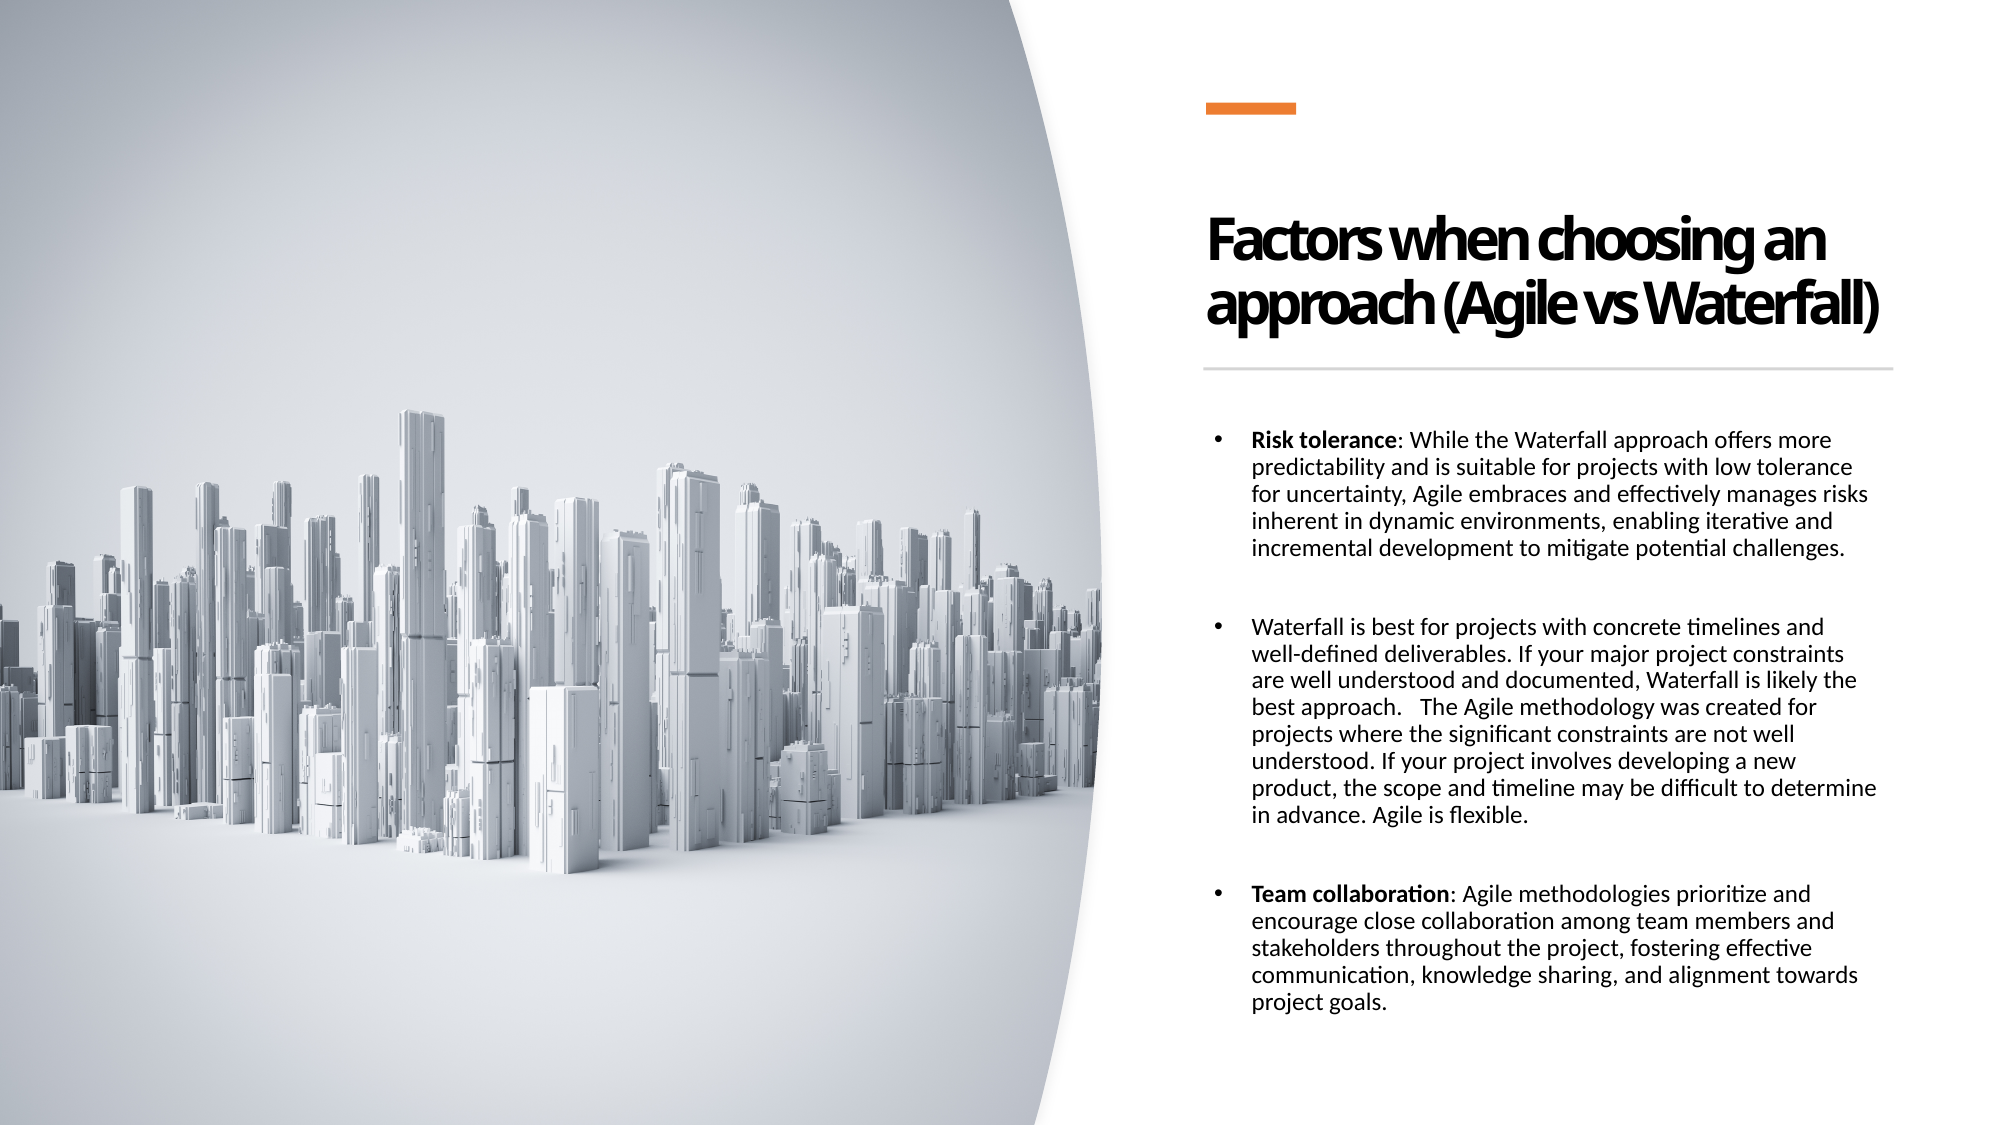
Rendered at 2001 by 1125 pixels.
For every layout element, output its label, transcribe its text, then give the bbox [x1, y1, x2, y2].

picture [0, 0, 1102, 1125]
text_box [1205, 102, 1297, 116]
text_box [1202, 366, 1894, 371]
text_box [1102, 0, 2000, 1125]
title Factors when choosing an approach (Agile vs Waterfall) [1190, 136, 1898, 346]
list Risk tolerance: While the Waterfall approach offers more predictability and is suitable for projects with low tolerance for uncertainty, Agile embraces and effectively manages risks inherent in dynamic environments, enabling iterative and incremental development to mitigate potential challenges. Waterfall is best for projects with concrete timelines and well-defined deliverables. If your major project constraints are well understood and documented, Waterfall is likely the best approach. The Agile methodology was created for projects where the significant constraints are not well understood. If your project involves developing a new product, the scope and timeline may be difficult to determine in advance. Agile is flexible. Team collaboration: Agile methodologies prioritize and encourage close collaboration among team members and stakeholders throughout the project, fostering effective communication, knowledge sharing, and alignment towards project goals. [1190, 419, 1896, 1109]
